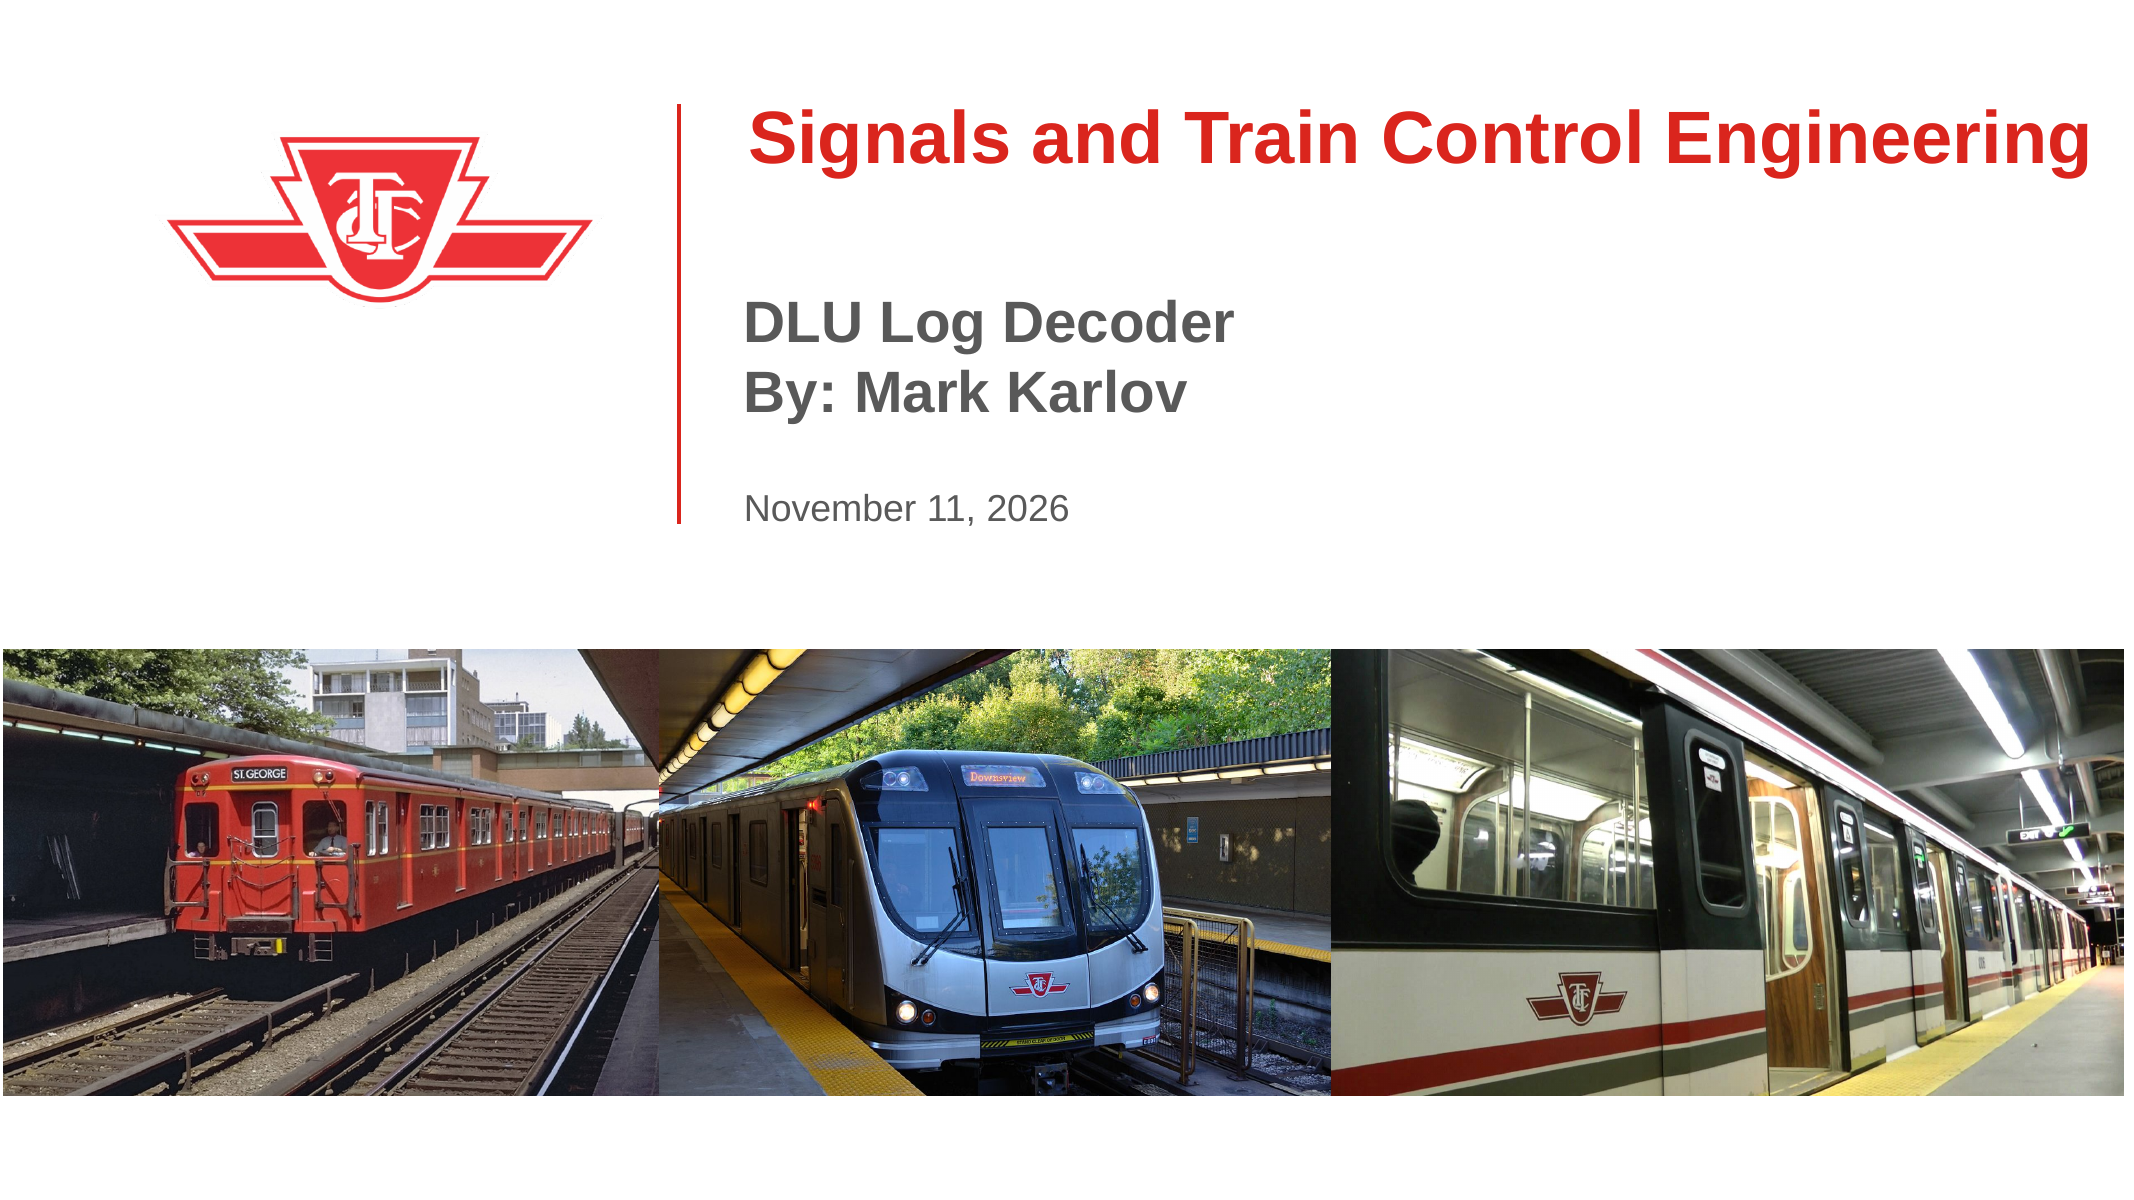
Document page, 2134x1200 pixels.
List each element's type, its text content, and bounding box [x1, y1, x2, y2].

picture [3, 649, 2125, 1096]
subtitle DLU Log Decoder By: Mark Karlov [729, 276, 2005, 452]
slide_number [729, 476, 2005, 541]
title Signals and Train Control Engineering [691, 89, 2134, 252]
picture [104, 74, 655, 365]
